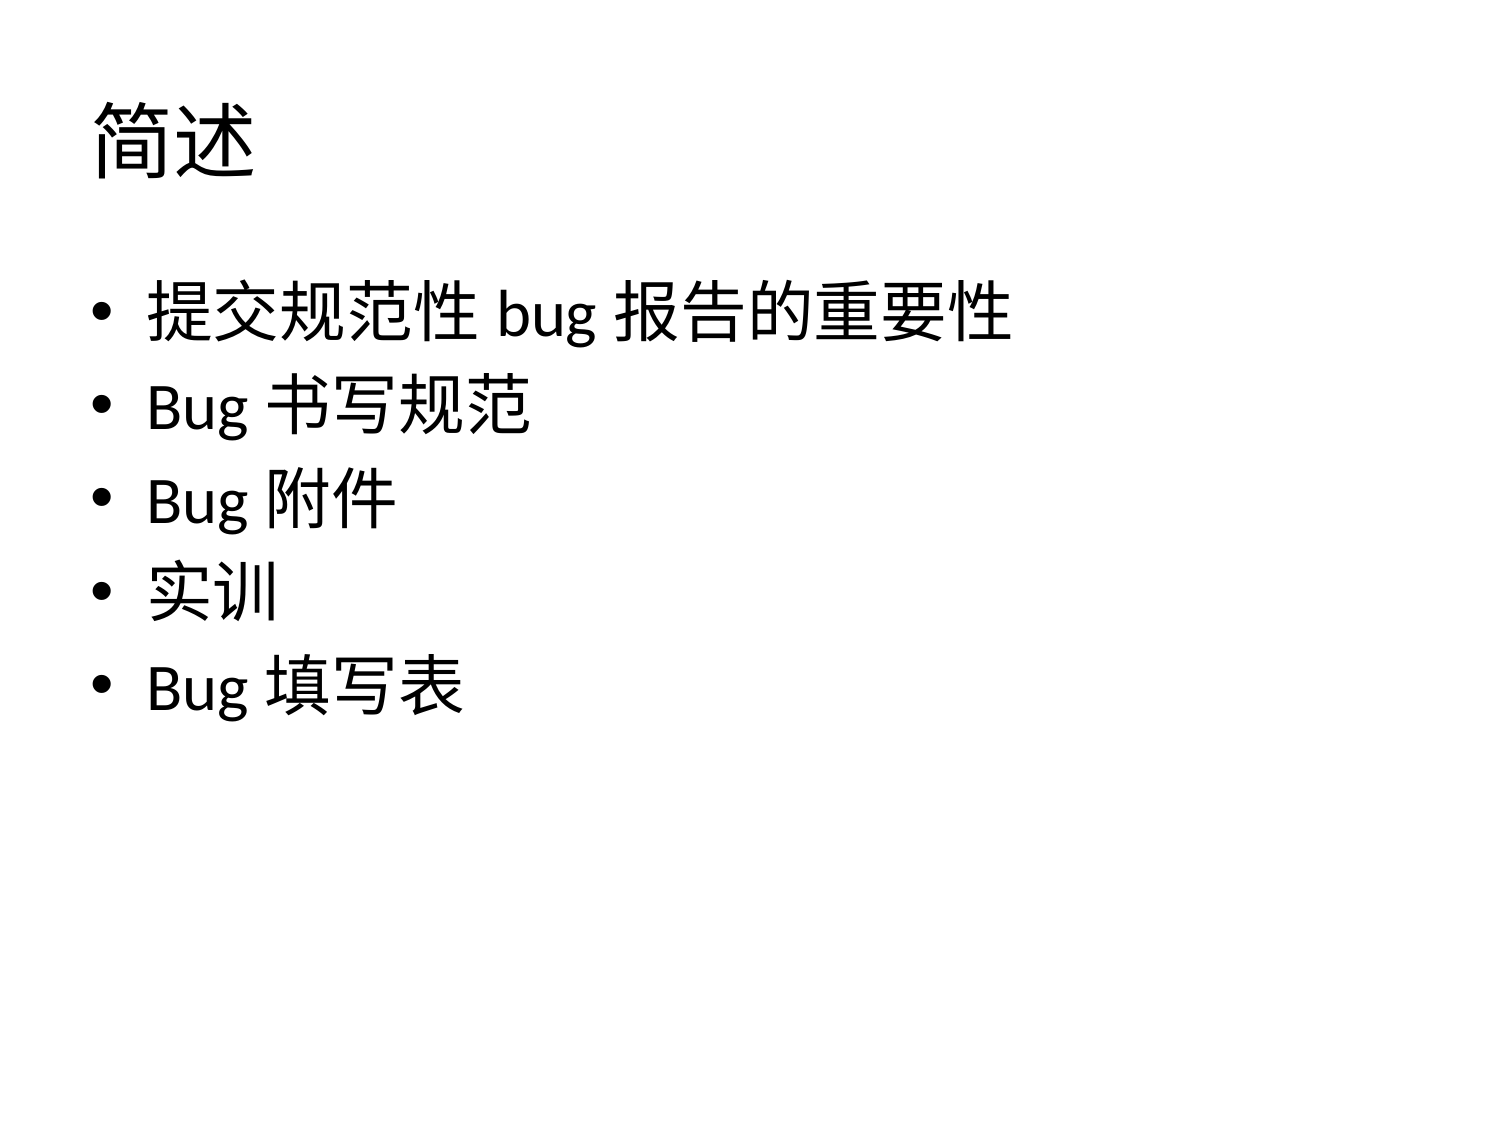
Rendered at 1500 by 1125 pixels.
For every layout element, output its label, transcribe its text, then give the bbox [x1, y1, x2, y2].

list 提交规范性bug报告的重要性 Bug书写规范 Bug附件 实训 Bug填写表 [75, 262, 1425, 1005]
title 简述 [75, 45, 1425, 233]
